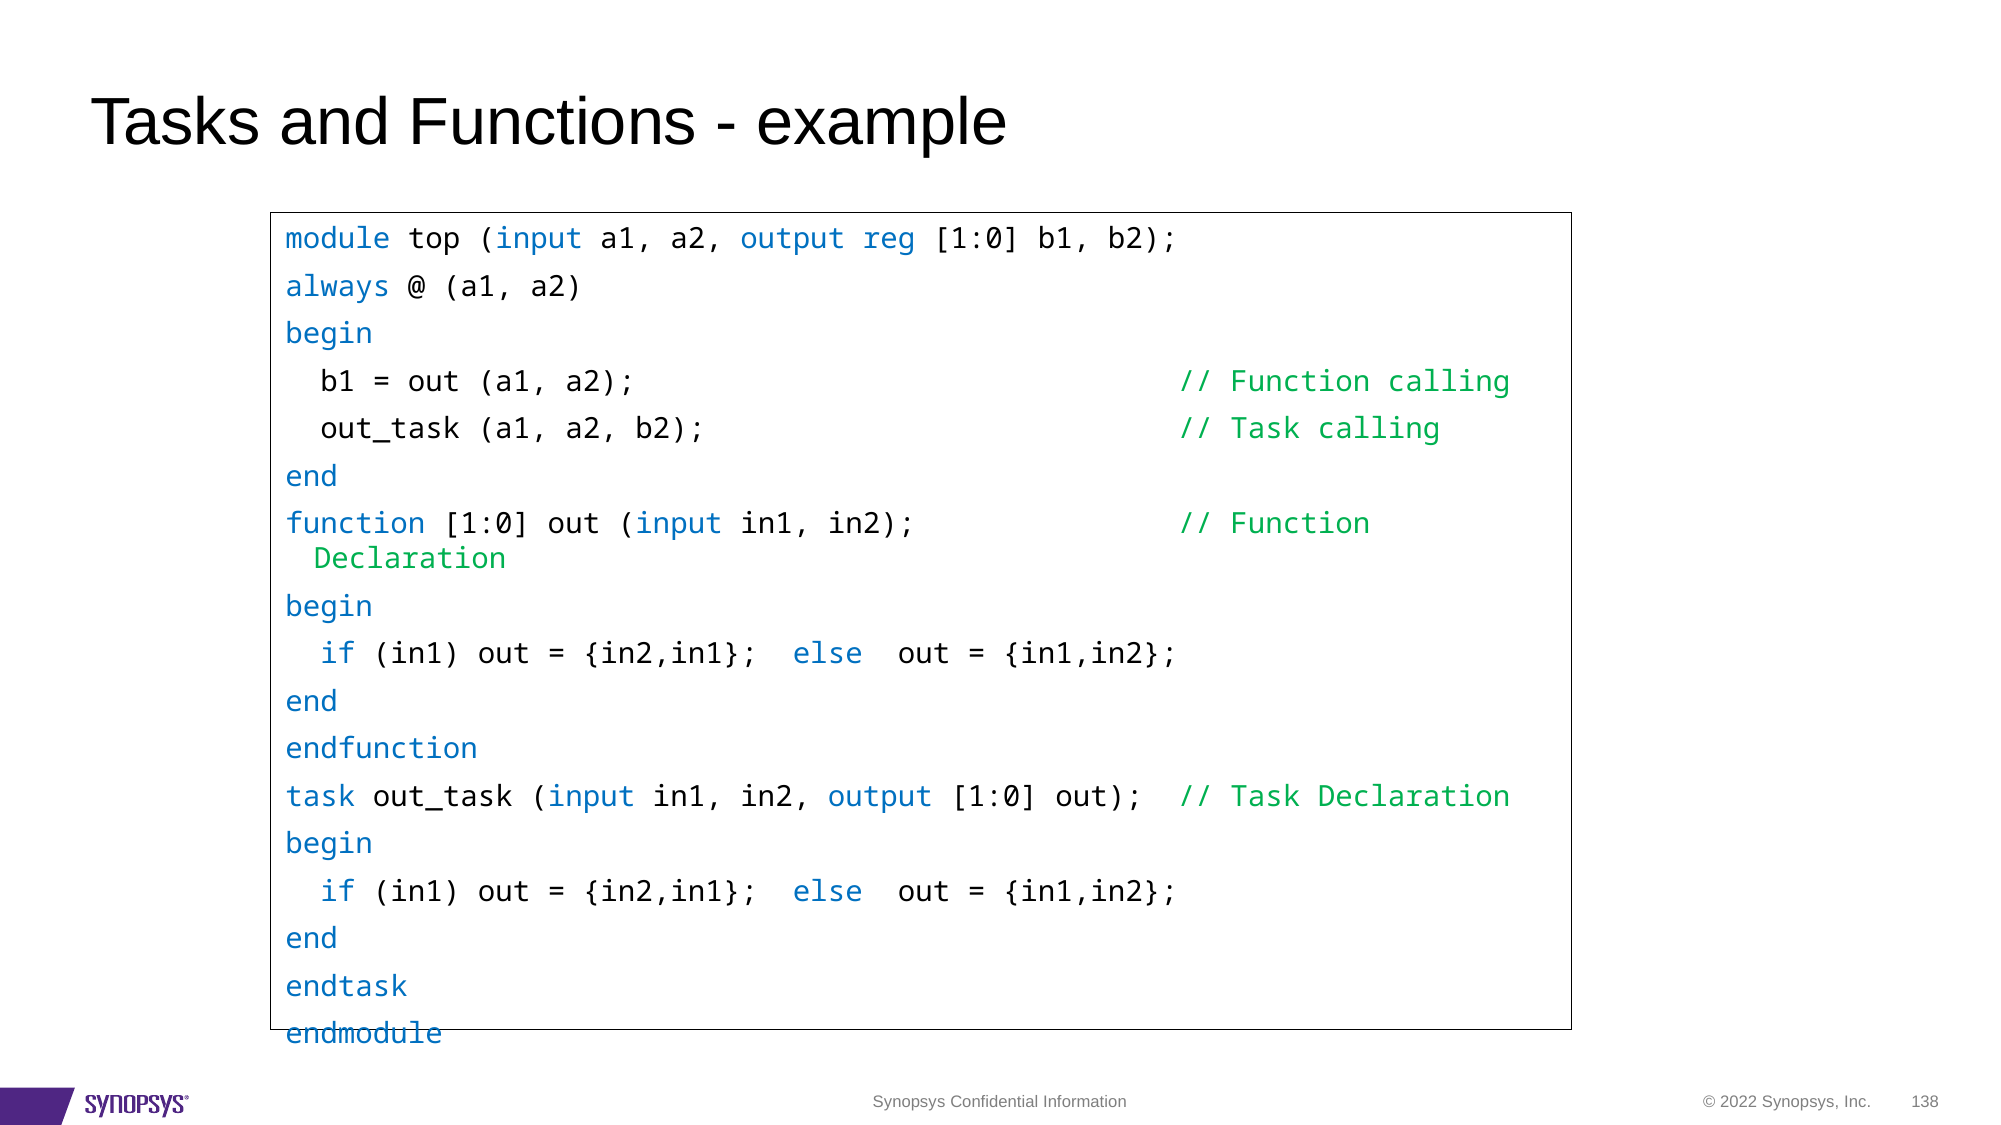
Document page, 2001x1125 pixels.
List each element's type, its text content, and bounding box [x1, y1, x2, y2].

list module top (input a1, a2, output reg [1:0] b1, b2); always @ (a1, a2) begin b1 = out (a1, a2); // Function calling out_task (a1, a2, b2); // Task calling end function [1:0] out (input in1, in2); // Function Declaration begin if (in1) out = {in2,in1}; else out = {in1,in2}; end endfunction task out_task (input in1, in2, output [1:0] out); // Task Declaration begin if (in1) out = {in2,in1}; else out = {in1,in2}; end endtask endmodule [270, 212, 1572, 1030]
title Tasks and Functions - example [75, 0, 1926, 165]
